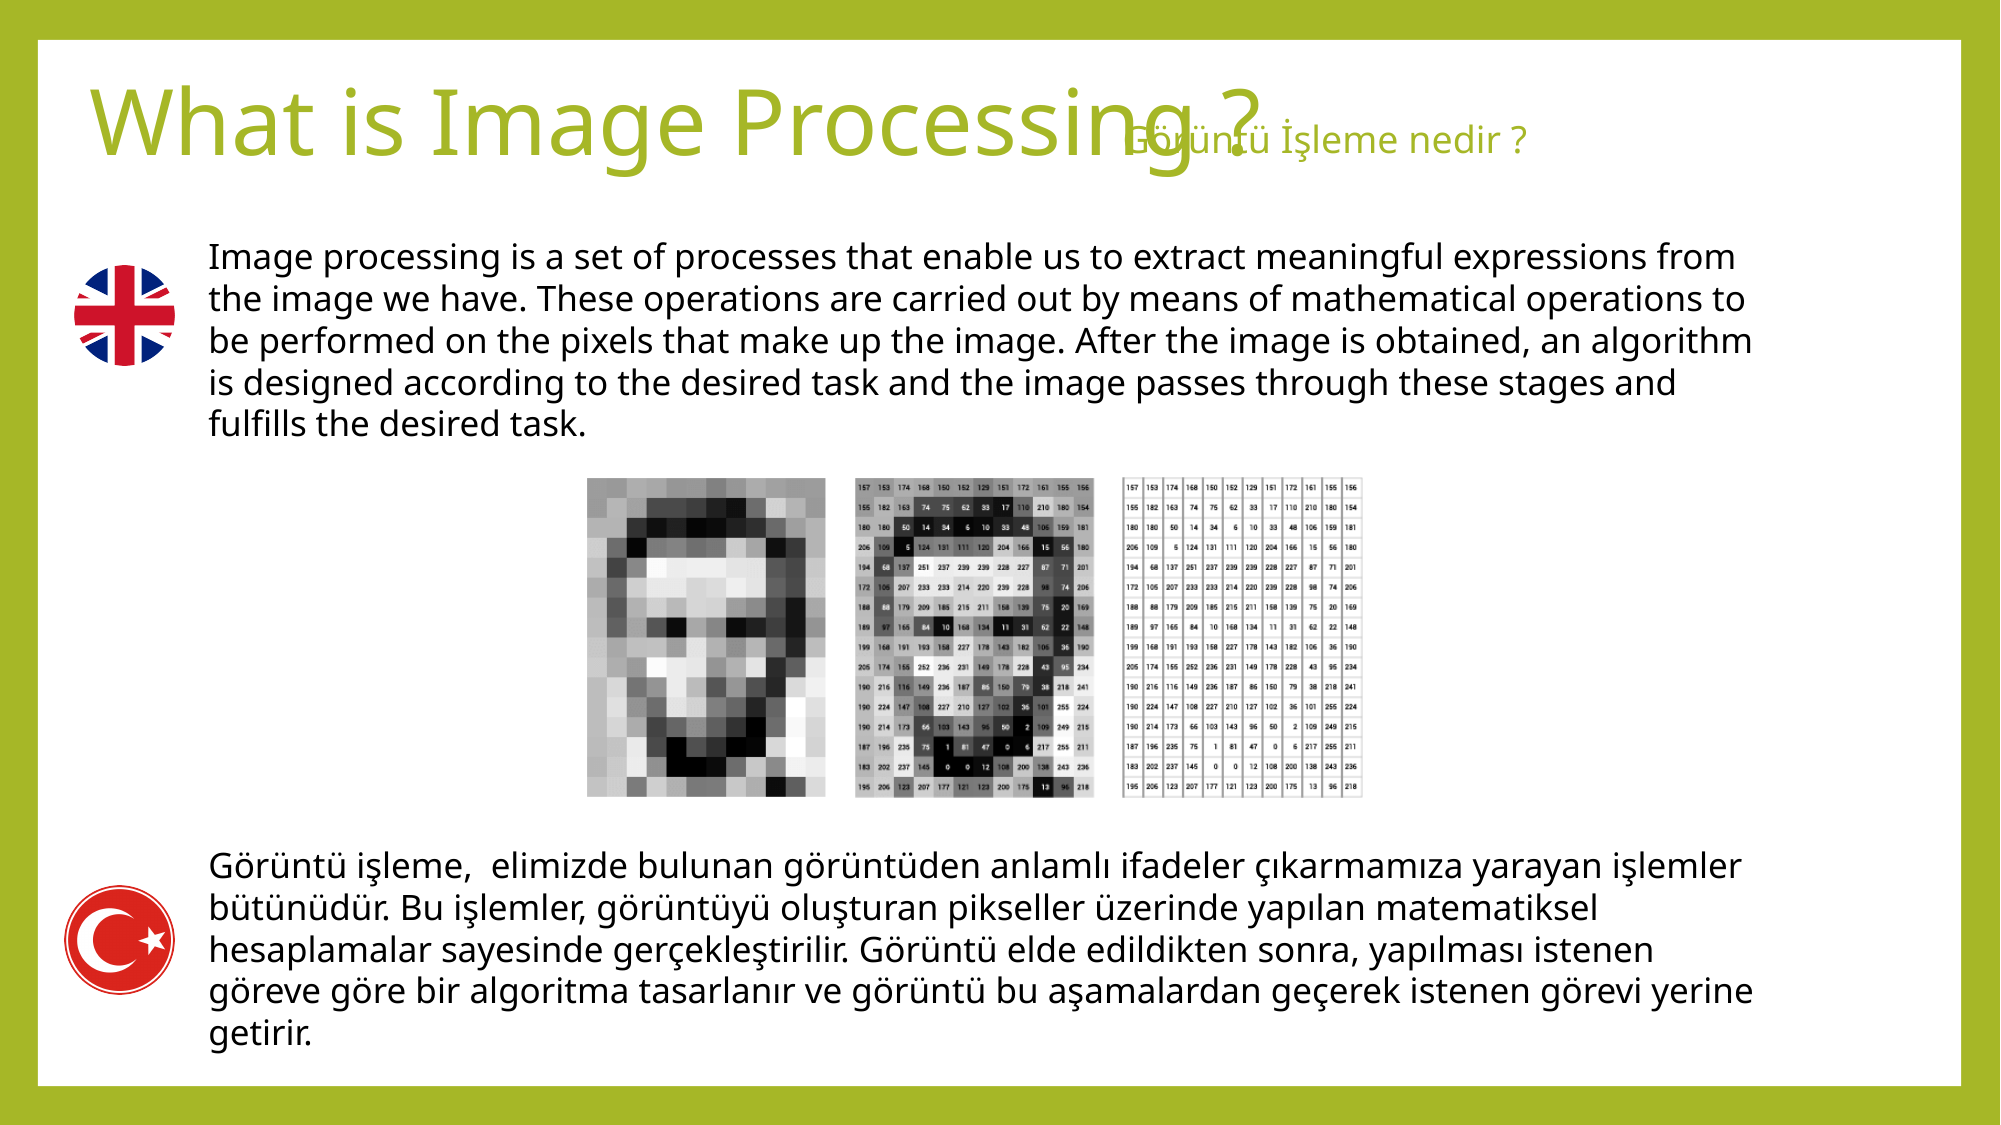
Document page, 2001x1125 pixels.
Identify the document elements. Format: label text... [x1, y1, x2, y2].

picture [64, 885, 175, 996]
text_box Görüntü işleme, elimizde bulunan görüntüden anlamlı ifadeler çıkarmamıza yarayan işlemler bütünüdür. Bu işlemler, görüntüyü oluşturan pikseller üzerinde yapılan matematiksel hesaplamalar sayesinde gerçekleştirilir. Görüntü elde edildikten sonra, yapılması istenen göreve göre bir algoritma tasarlanır ve görüntü bu aşamalardan geçerek istenen görevi yerine getirir. [193, 835, 1771, 1062]
picture [73, 265, 175, 366]
title What is Image Processing ? [74, 63, 1695, 188]
picture [585, 477, 1363, 798]
text_box Image processing is a set of processes that enable us to extract meaningful expressions from the image we have. These operations are carried out by means of mathematical operations to be performed on the pixels that make up the image. After the image is obtained, an algorithm is designed according to the desired task and the image passes through these stages and fulfills the desired task. [193, 226, 1771, 453]
text_box Görüntü İşleme nedir ? [1107, 104, 2000, 179]
